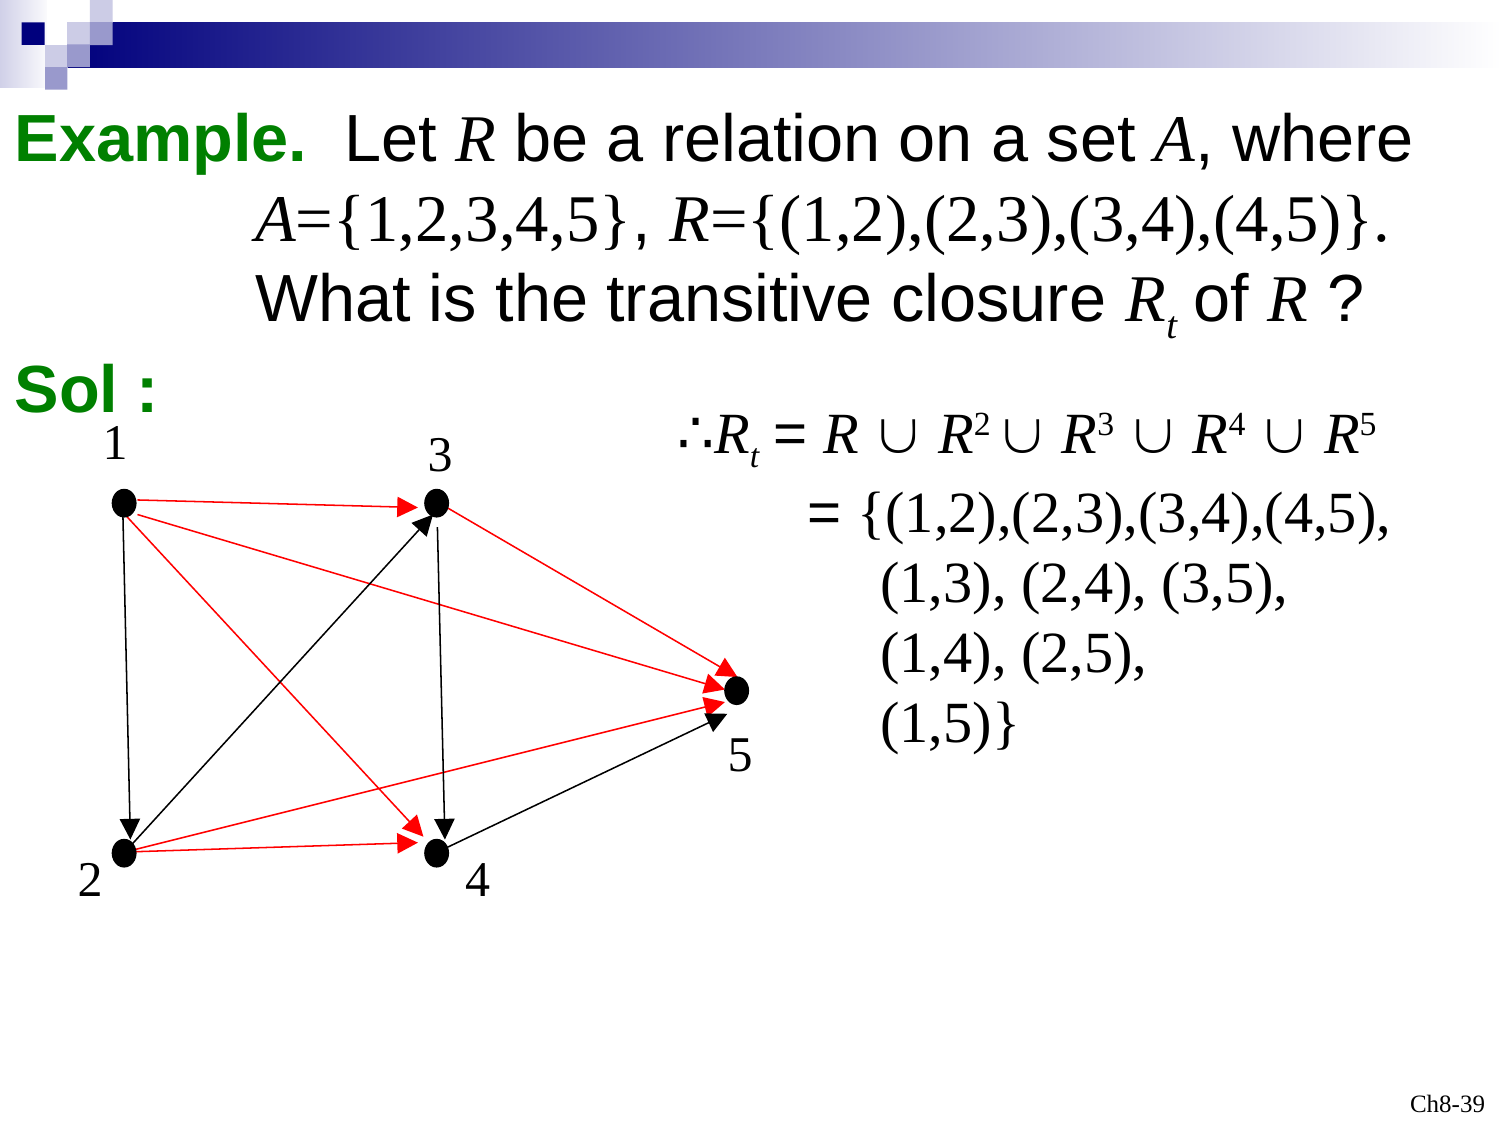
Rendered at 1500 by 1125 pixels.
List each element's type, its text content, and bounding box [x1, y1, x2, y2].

slide_number Ch8- [1149, 1049, 1500, 1125]
text_box Example. Let R be a relation on a set A, where A={1,2,3,4,5}, R={(1,2),(2,3),(3,4),(4,5)}. What is the transitive closure Rt of R ? Sol : [0, 87, 1500, 434]
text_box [62, 401, 768, 915]
text_box ∴Rt = R  R2  R3  R4  R5 = {(1,2),(2,3),(3,4),(4,5), (1,3), (2,4), (3,5), (1,4), (2,5), (1,5)} [662, 387, 1463, 762]
